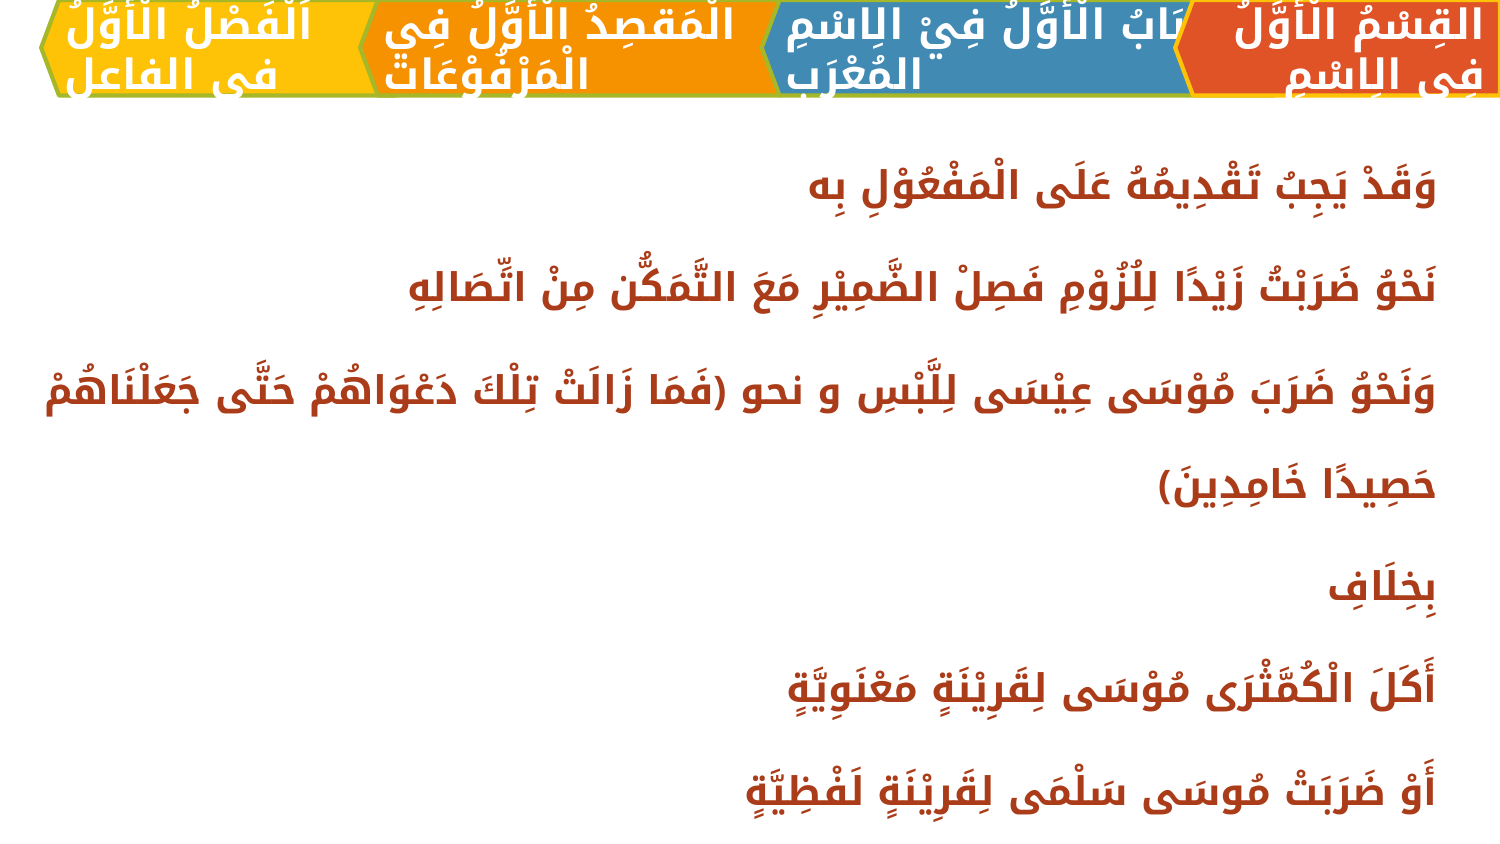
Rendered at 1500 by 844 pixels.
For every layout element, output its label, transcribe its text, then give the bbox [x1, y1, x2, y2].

list وَقَدْ يَجِبُ تَقْدِيمُهُ عَلَی الْمَفْعُوْلِ بِه نَحْوُ ضَرَبْتُ زَيْدًا لِلُزُوْمِ فَصِلْ الضَّمِيْرِ مَعَ التَّمَكُّن مِنْ اتِّصَالِهِ وَنَحْوُ ضَرَبَ مُوْسَی عِيْسَی لِلَّبْسِ و نحو ﴿فَمَا زَالَتْ تِلْكَ دَعْوَاهُمْ حَتَّى جَعَلْنَاهُمْ حَصِيدًا خَامِدِينَ﴾ بِخِلَافِ أَكَلَ الْكُمَّثْرَی مُوْسَی لِقَرِيْنَةٍ مَعْنَوِيَّةٍ أَوْ ضَرَبَتْ مُوسَى سَلْمَى لِقَرِيْنَةٍ لَفْظِيَّةٍ [29, 102, 1471, 824]
text_box القِسْمُ الْأَوَّلُ فِي الِاسْمِ [1173, 0, 1500, 98]
text_box الْمَقصِدُ الْأَوَّلُ فِي الْمَرْفُوْعَات [358, 0, 778, 98]
text_box اَلْفَصْلُ الْأَوَّلُ في الفاعل [39, 0, 377, 98]
text_box اَلبَابُ الْأَوَّلُ فِيْ الِاسْمِ المُعْرَبِ [759, 0, 1192, 98]
